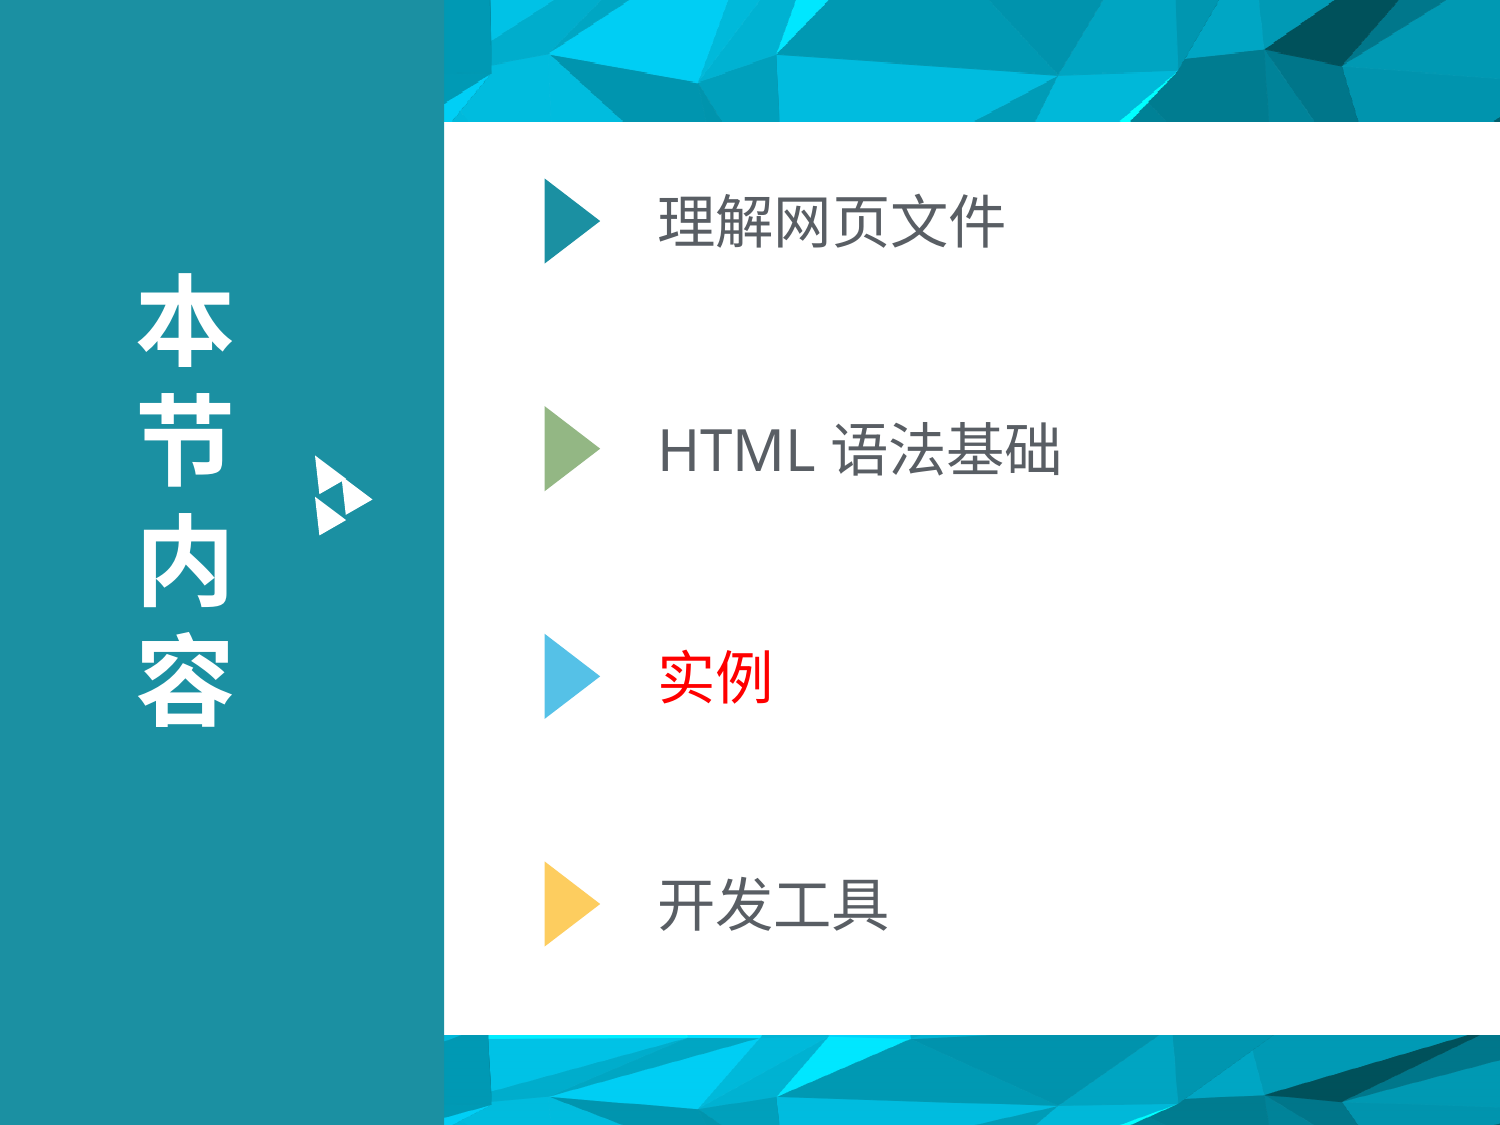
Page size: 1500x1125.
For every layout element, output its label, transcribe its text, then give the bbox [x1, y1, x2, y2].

text_box [543, 631, 602, 722]
text_box 实例 [642, 633, 1473, 719]
text_box [543, 176, 602, 266]
text_box [543, 403, 602, 494]
picture [445, 1035, 1500, 1125]
text_box [543, 859, 602, 949]
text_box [308, 453, 366, 531]
text_box [0, 0, 445, 1125]
text_box HTML语法基础 [642, 405, 1473, 491]
text_box 开发工具 [642, 861, 1093, 946]
text_box 本节内容 [120, 251, 317, 746]
text_box 理解网页文件 [642, 178, 1500, 263]
picture [445, 0, 1500, 122]
